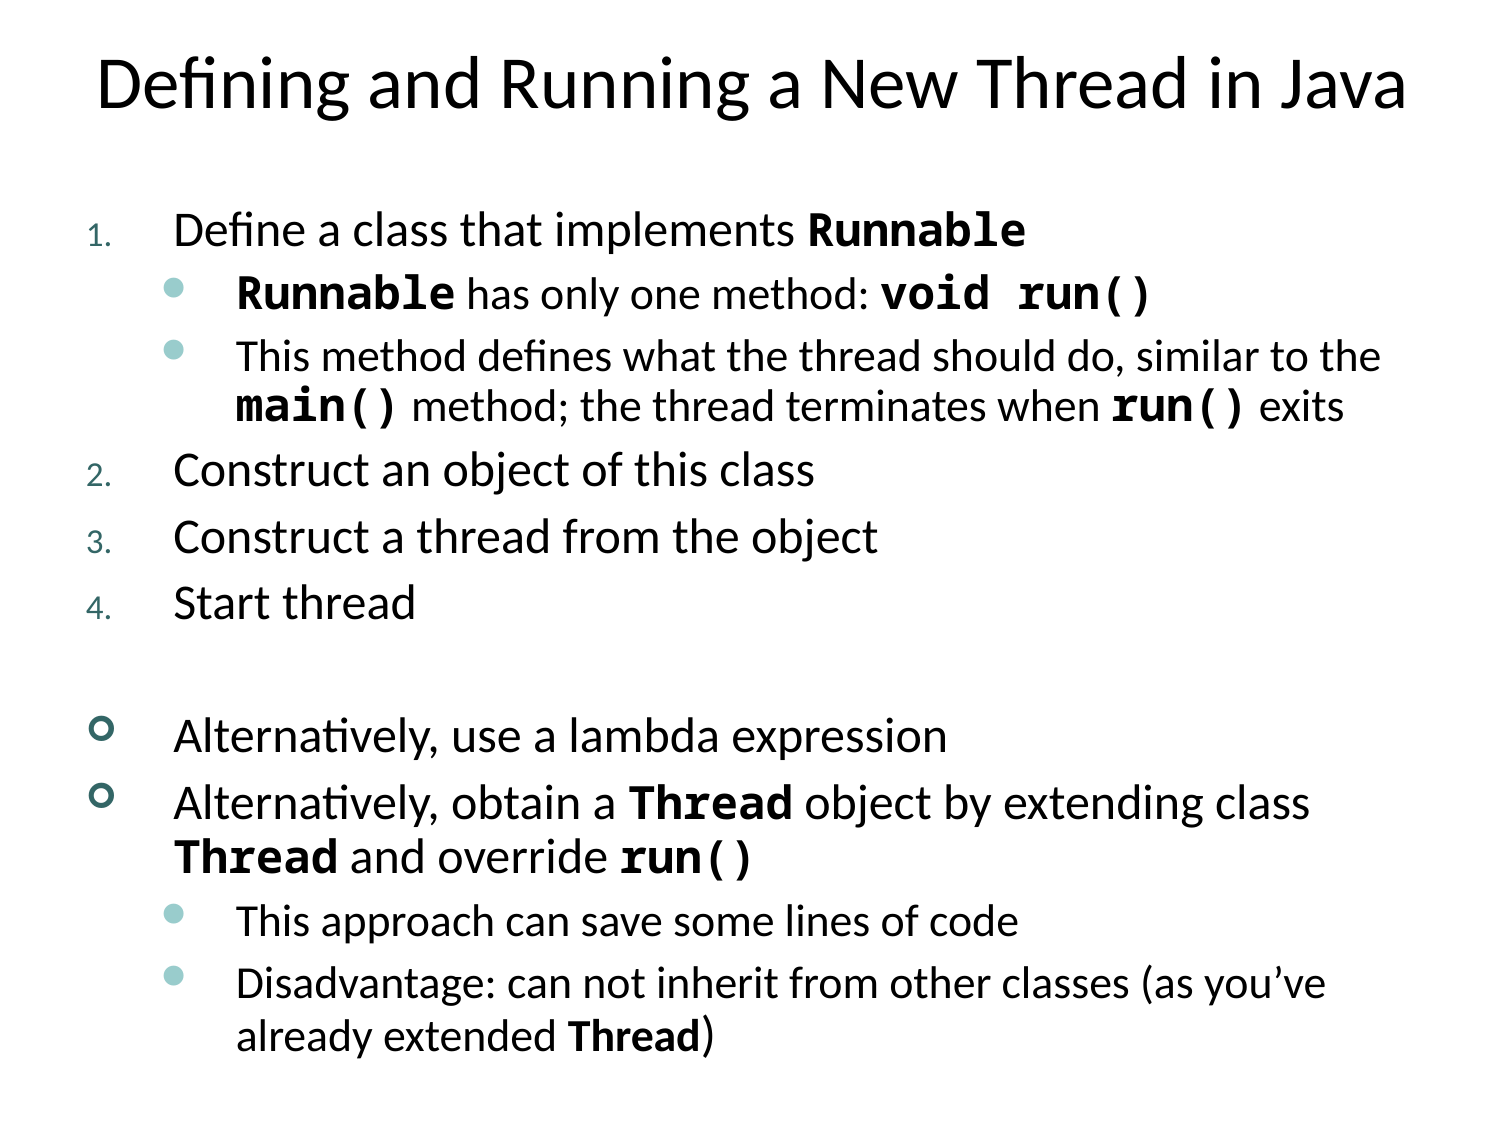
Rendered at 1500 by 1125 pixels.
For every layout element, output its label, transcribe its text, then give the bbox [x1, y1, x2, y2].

title Defining and Running a New Thread in Java [76, 0, 1430, 158]
list Define a class that implements Runnable Runnable has only one method: void run() This method defines what the thread should do, similar to the main() method; the thread terminates when run() exits Construct an object of this class Construct a thread from the object Start thread Alternatively, use a lambda expression Alternatively, obtain a Thread object by extending class Thread and override run() This approach can save some lines of code Disadvantage: can not inherit from other classes (as you’ve already extended Thread) [70, 196, 1436, 1095]
